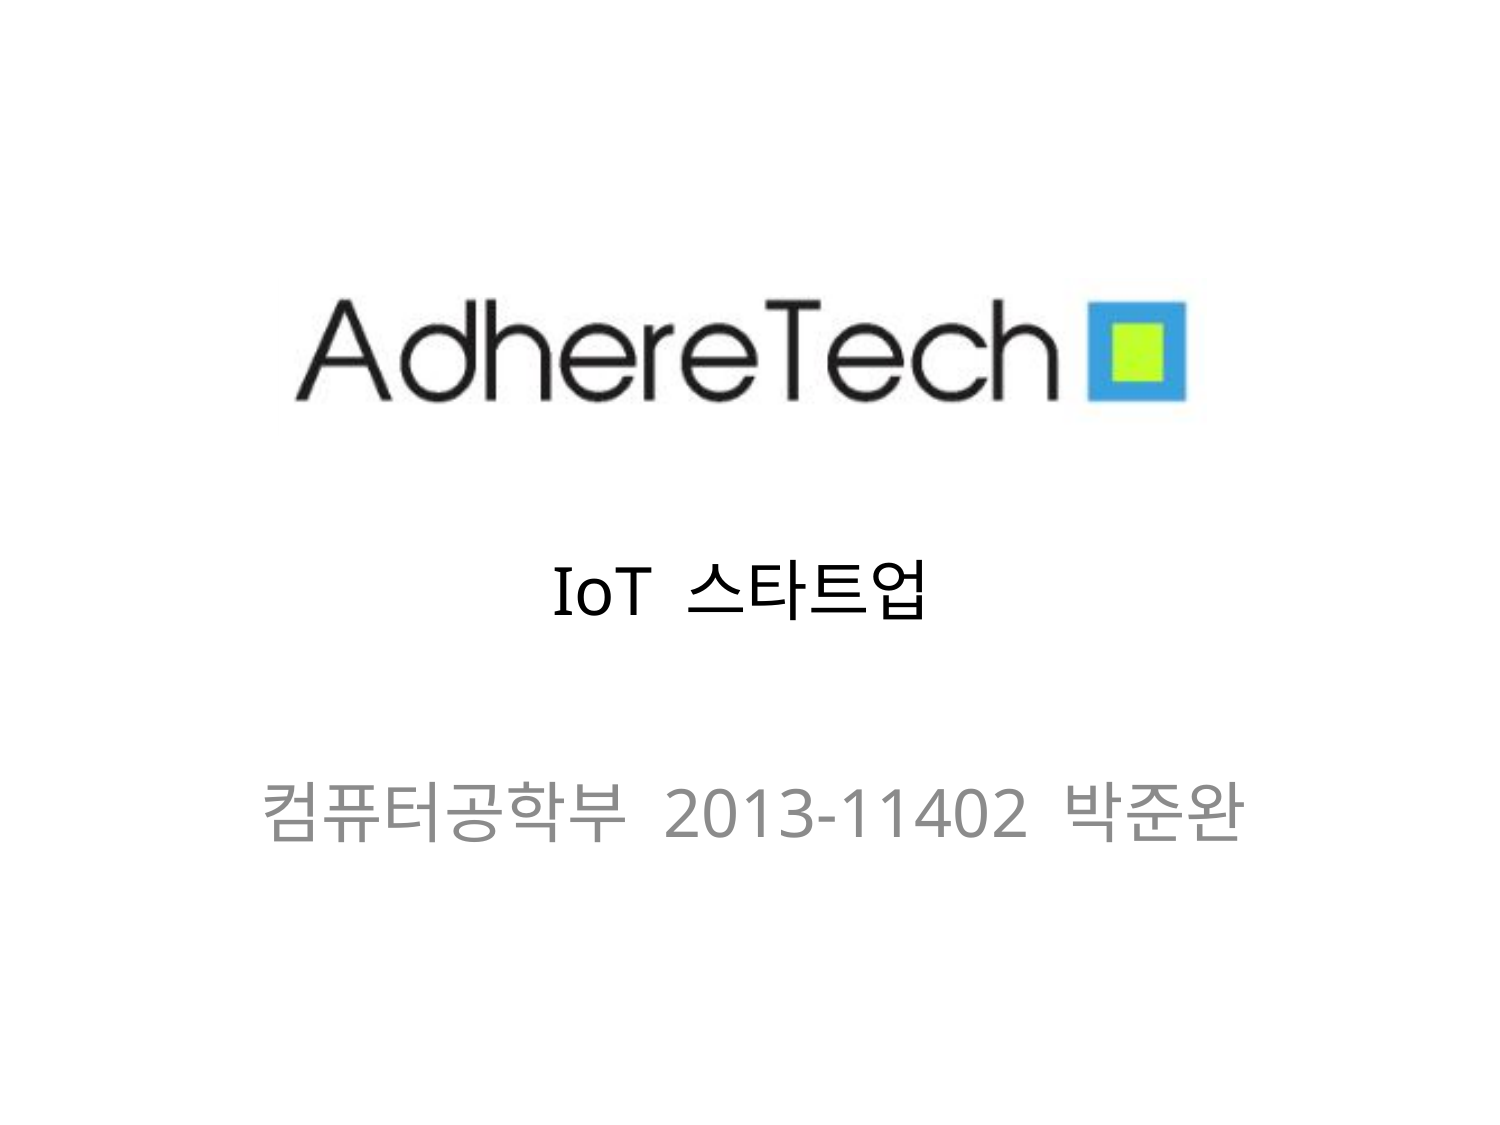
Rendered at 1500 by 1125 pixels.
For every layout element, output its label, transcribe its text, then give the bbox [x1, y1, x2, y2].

picture [277, 278, 1207, 436]
subtitle 컴퓨터공학부 2013-11402 박준완 [228, 763, 1279, 890]
title IoT 스타트업 [104, 468, 1380, 710]
